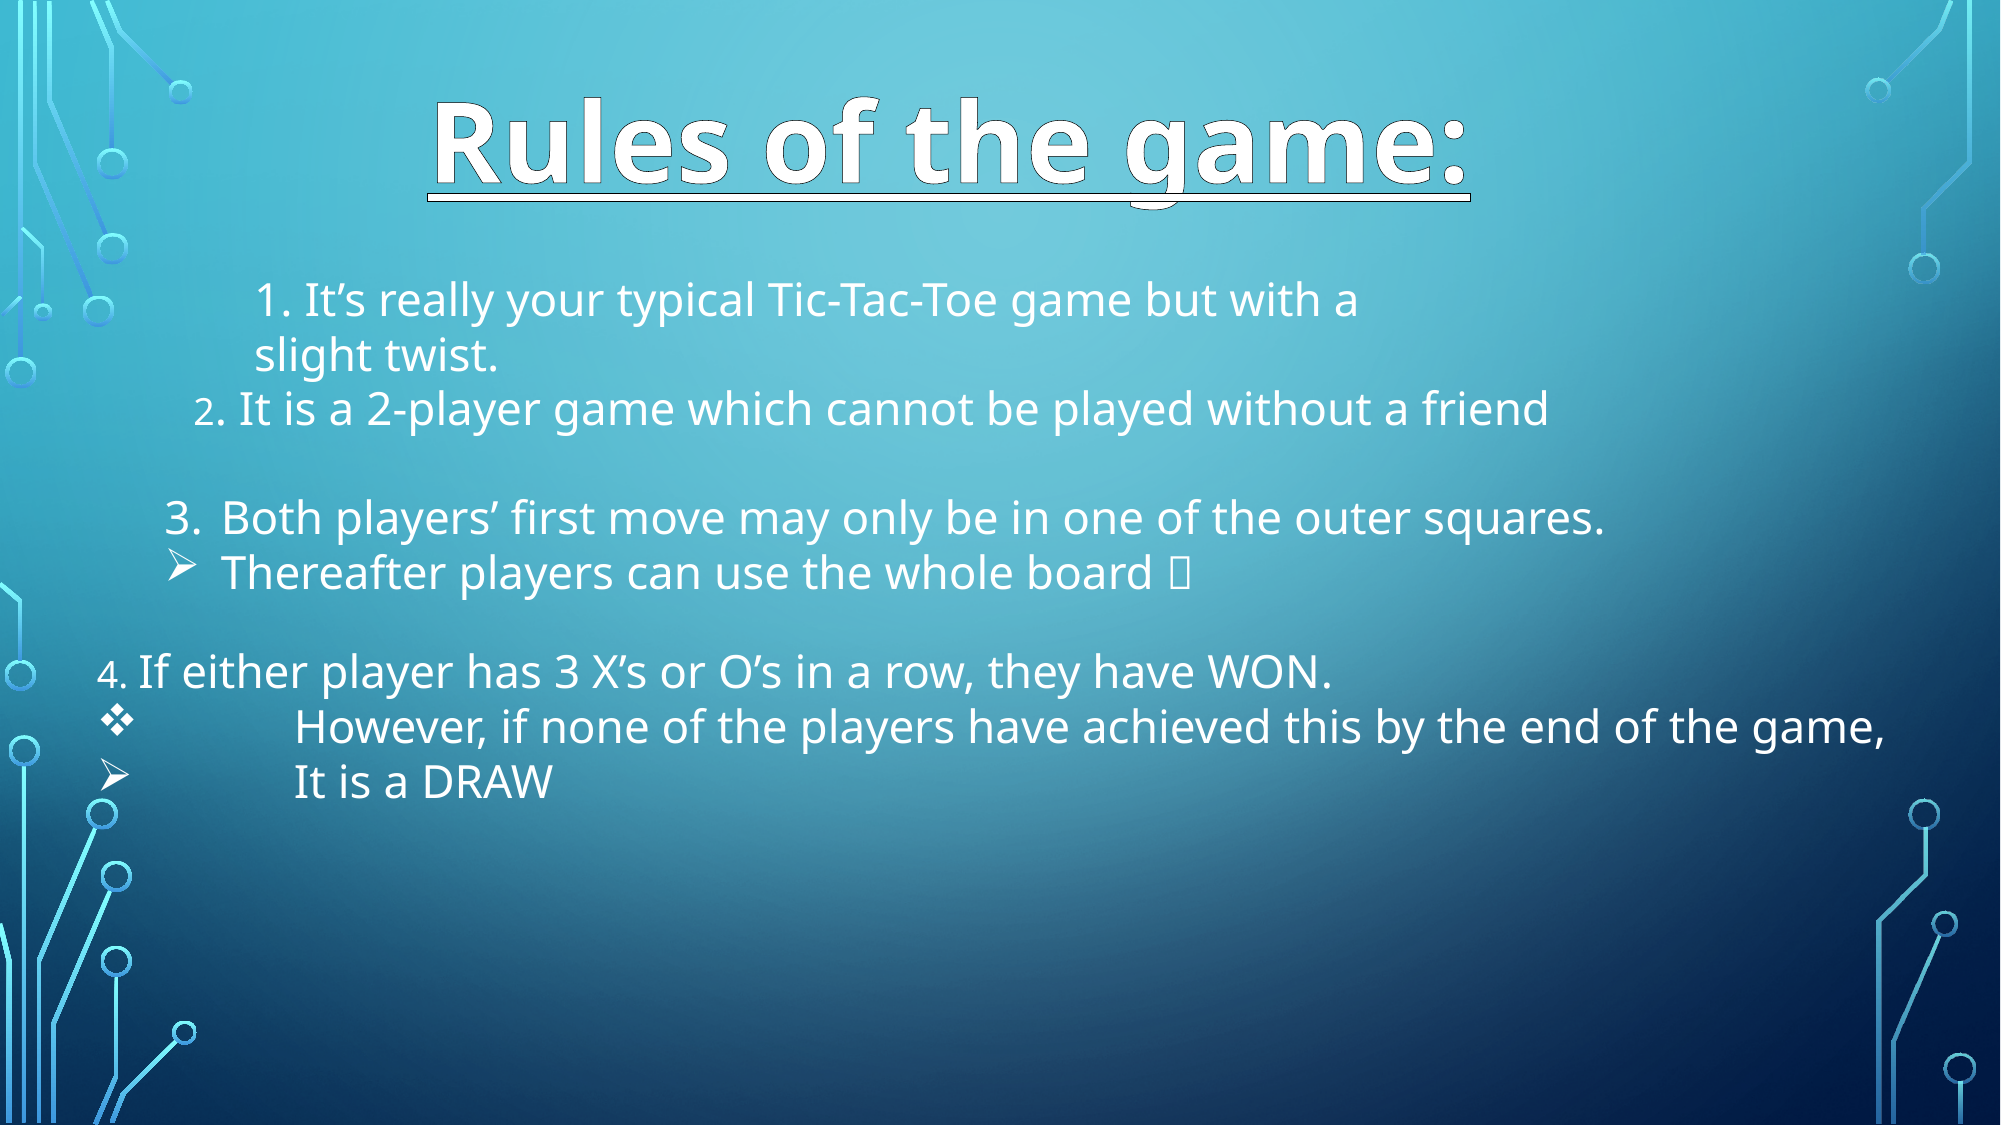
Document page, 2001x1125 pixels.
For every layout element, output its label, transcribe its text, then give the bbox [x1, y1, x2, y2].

text_box 2. It is a 2-player game which cannot be played without a friend [178, 371, 1566, 442]
text_box 4. If either player has 3 X’s or O’s in a row, they have WON. However, if none of the players have achieved this by the end of the game, It is a DRAW [82, 635, 1902, 816]
text_box Both players’ first move may only be in one of the outer squares. Thereafter players can use the whole board  [149, 480, 1633, 606]
text_box 1. It’s really your typical Tic-Tac-Toe game but with a slight twist. [239, 262, 1480, 371]
text_box Rules of the game: [412, 62, 1486, 213]
